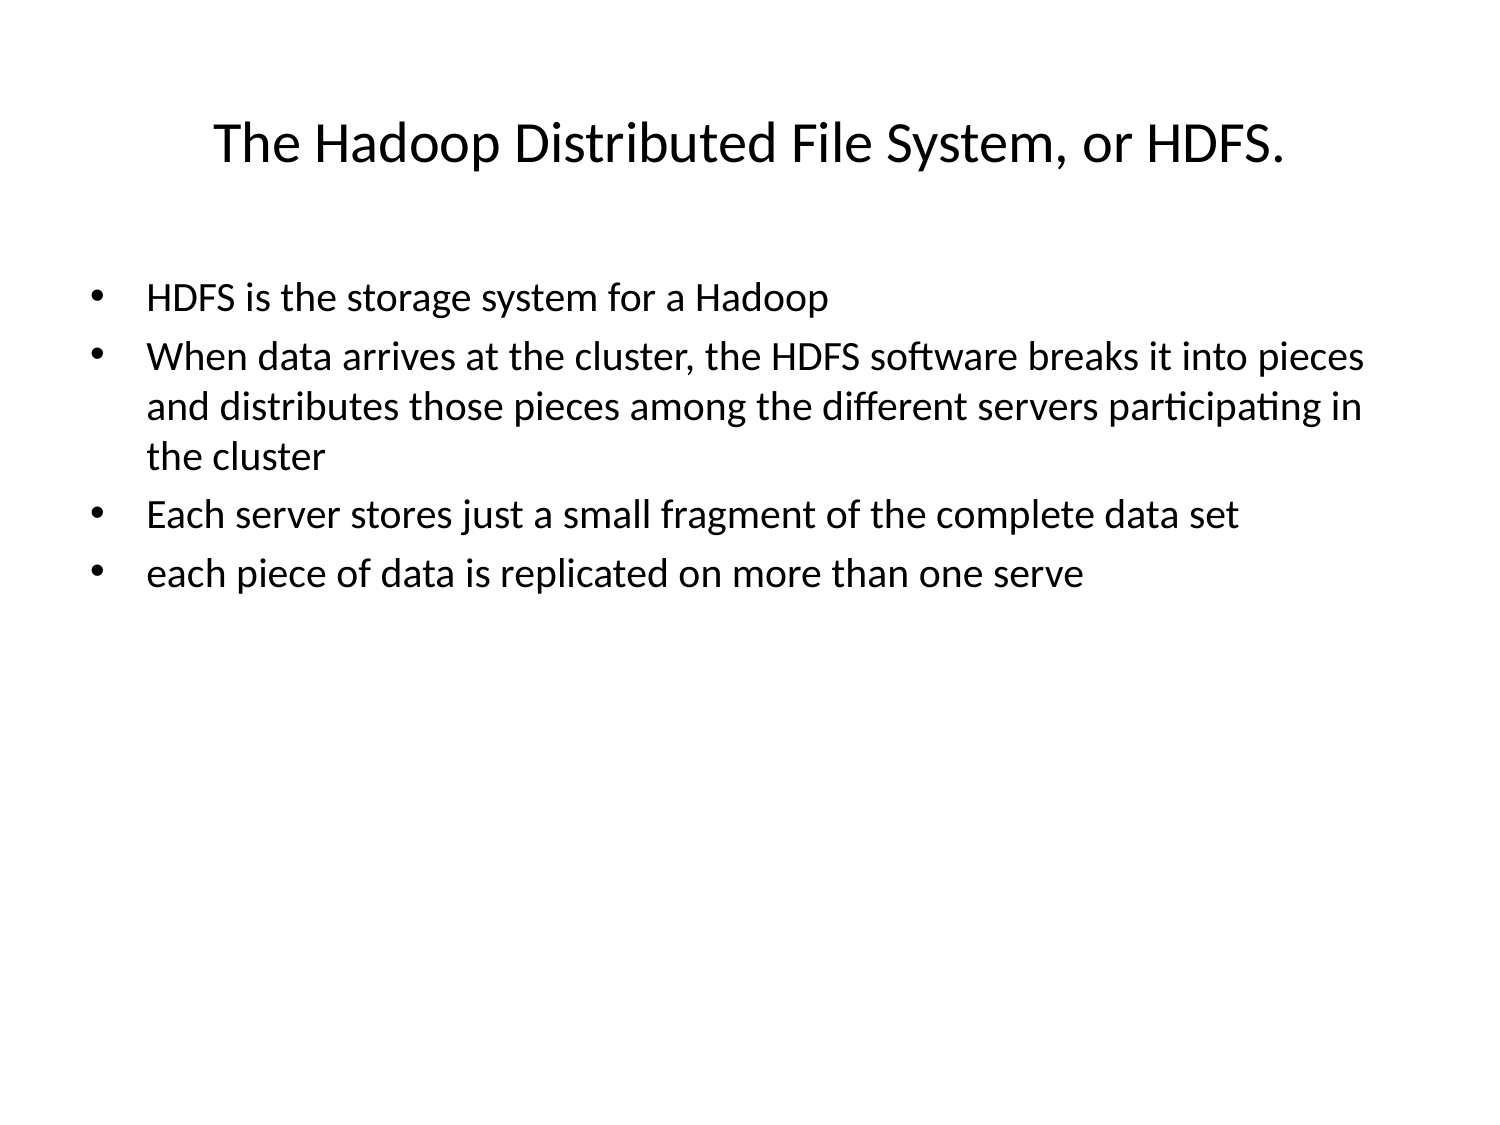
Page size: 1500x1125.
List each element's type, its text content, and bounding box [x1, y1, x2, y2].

list HDFS is the storage system for a Hadoop When data arrives at the cluster, the HDFS software breaks it into pieces and distributes those pieces among the different servers participating in the cluster Each server stores just a small fragment of the complete data set each piece of data is replicated on more than one serve [75, 262, 1425, 1005]
title The Hadoop Distributed File System, or HDFS. [75, 45, 1425, 233]
